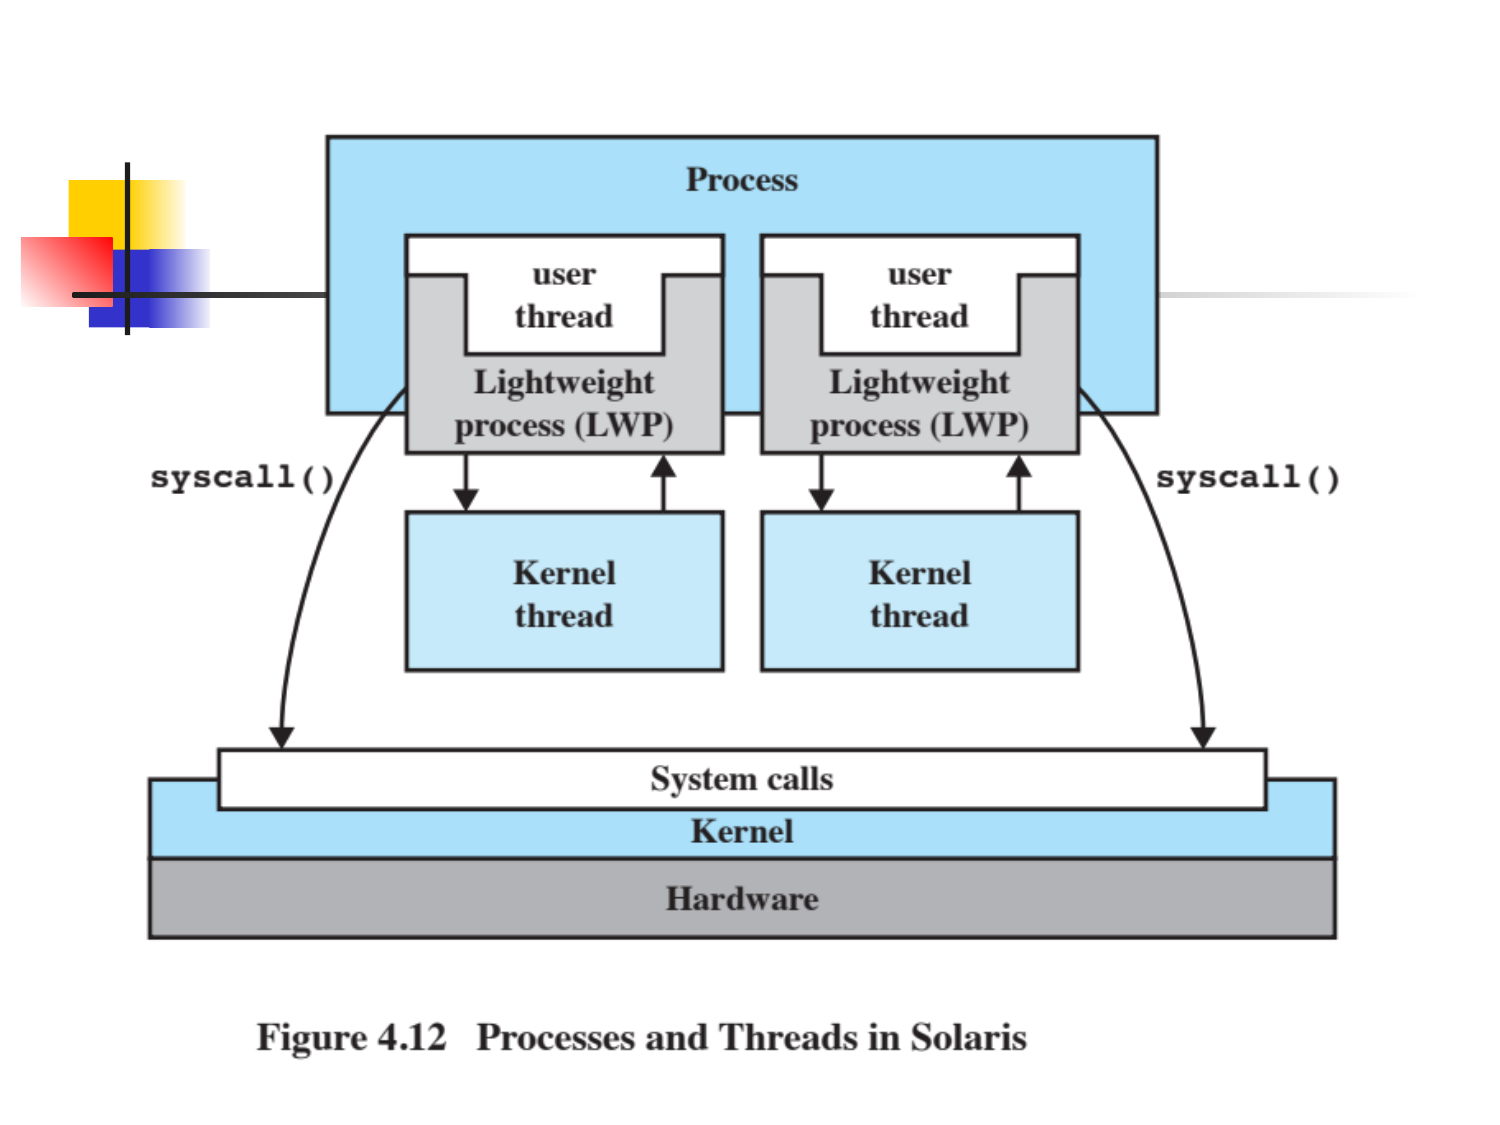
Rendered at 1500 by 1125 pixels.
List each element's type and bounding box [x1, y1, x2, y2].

picture [72, 79, 1413, 1104]
